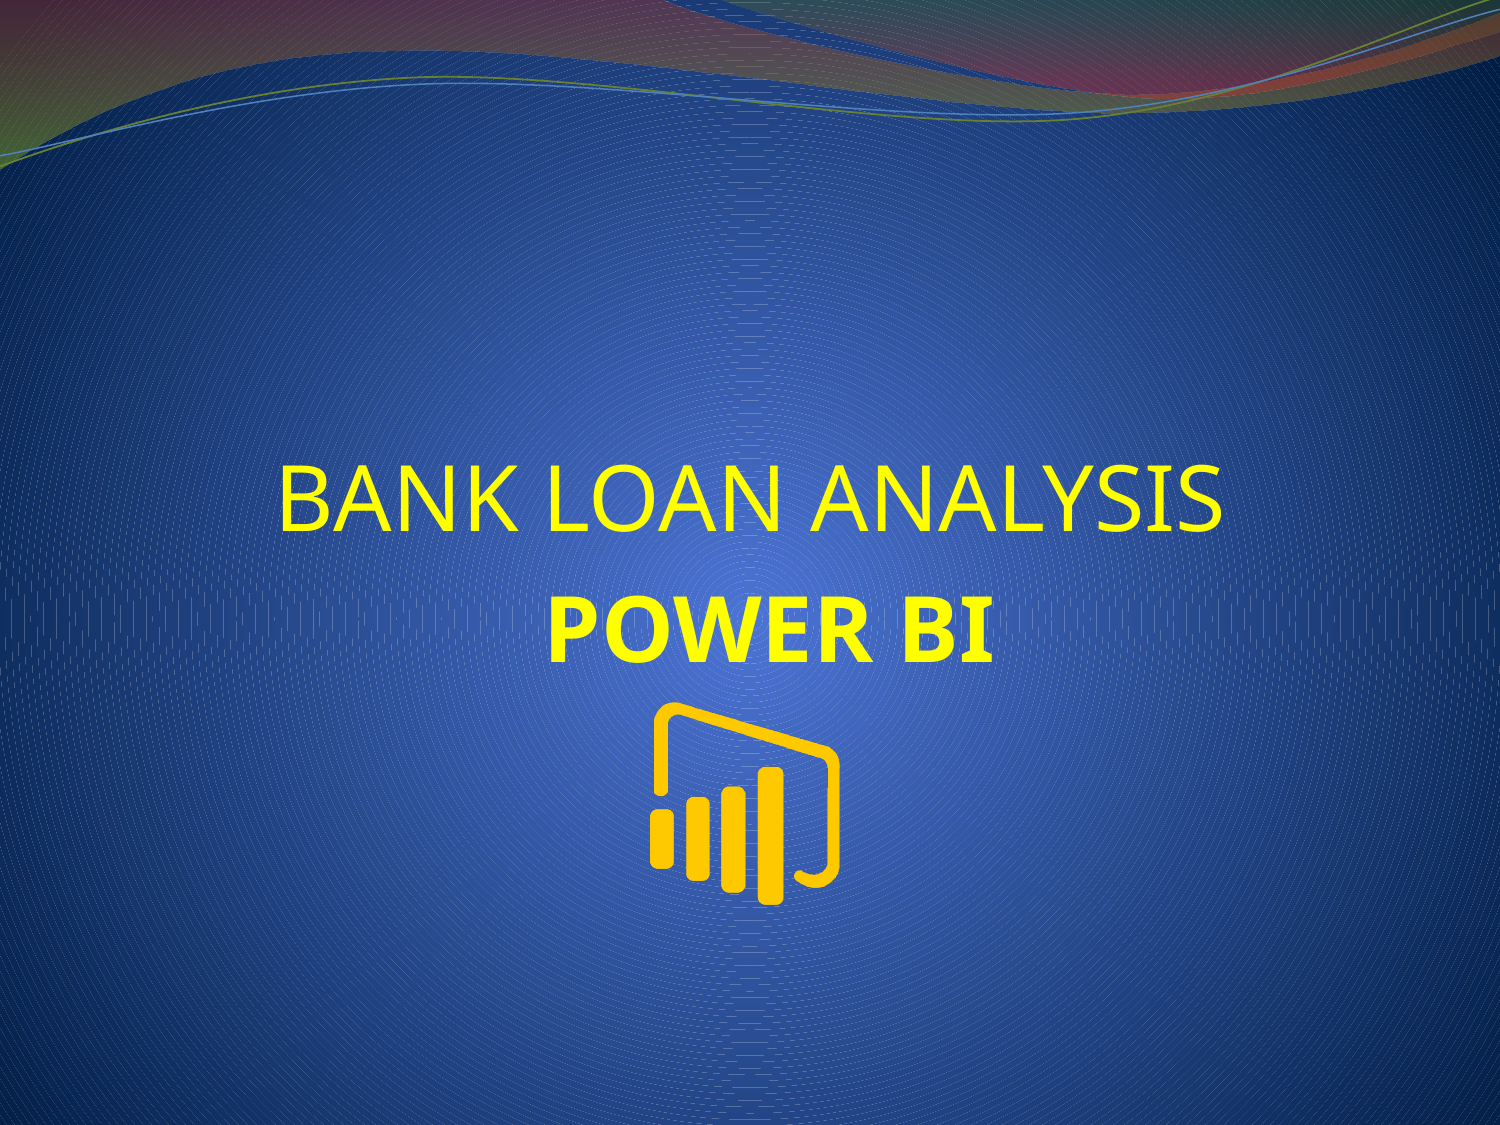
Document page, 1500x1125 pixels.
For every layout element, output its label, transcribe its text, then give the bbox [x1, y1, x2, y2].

picture [548, 693, 940, 914]
subtitle BANK LOAN ANALYSIS [147, 432, 1365, 598]
text_box POWER BI [456, 563, 1094, 730]
